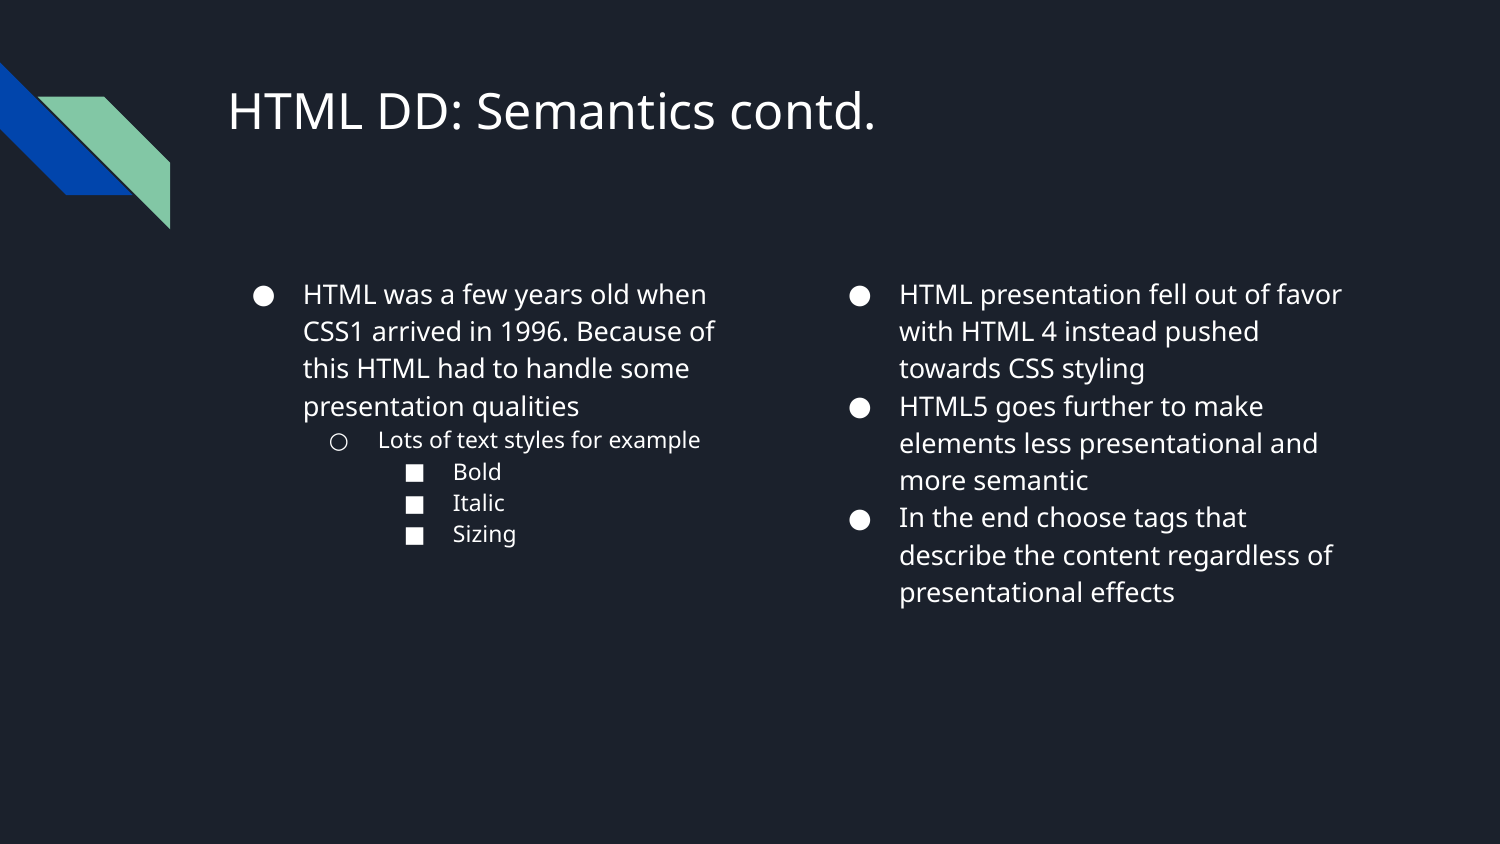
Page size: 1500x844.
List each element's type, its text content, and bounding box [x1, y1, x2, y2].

list HTML was a few years old when CSS1 arrived in 1996. Because of this HTML had to handle some presentation qualities Lots of text styles for example Bold Italic Sizing [212, 257, 772, 735]
title HTML DD: Semantics contd. [212, 64, 1368, 215]
list HTML presentation fell out of favor with HTML 4 instead pushed towards CSS styling HTML5 goes further to make elements less presentational and more semantic In the end choose tags that describe the content regardless of presentational effects [809, 257, 1368, 735]
